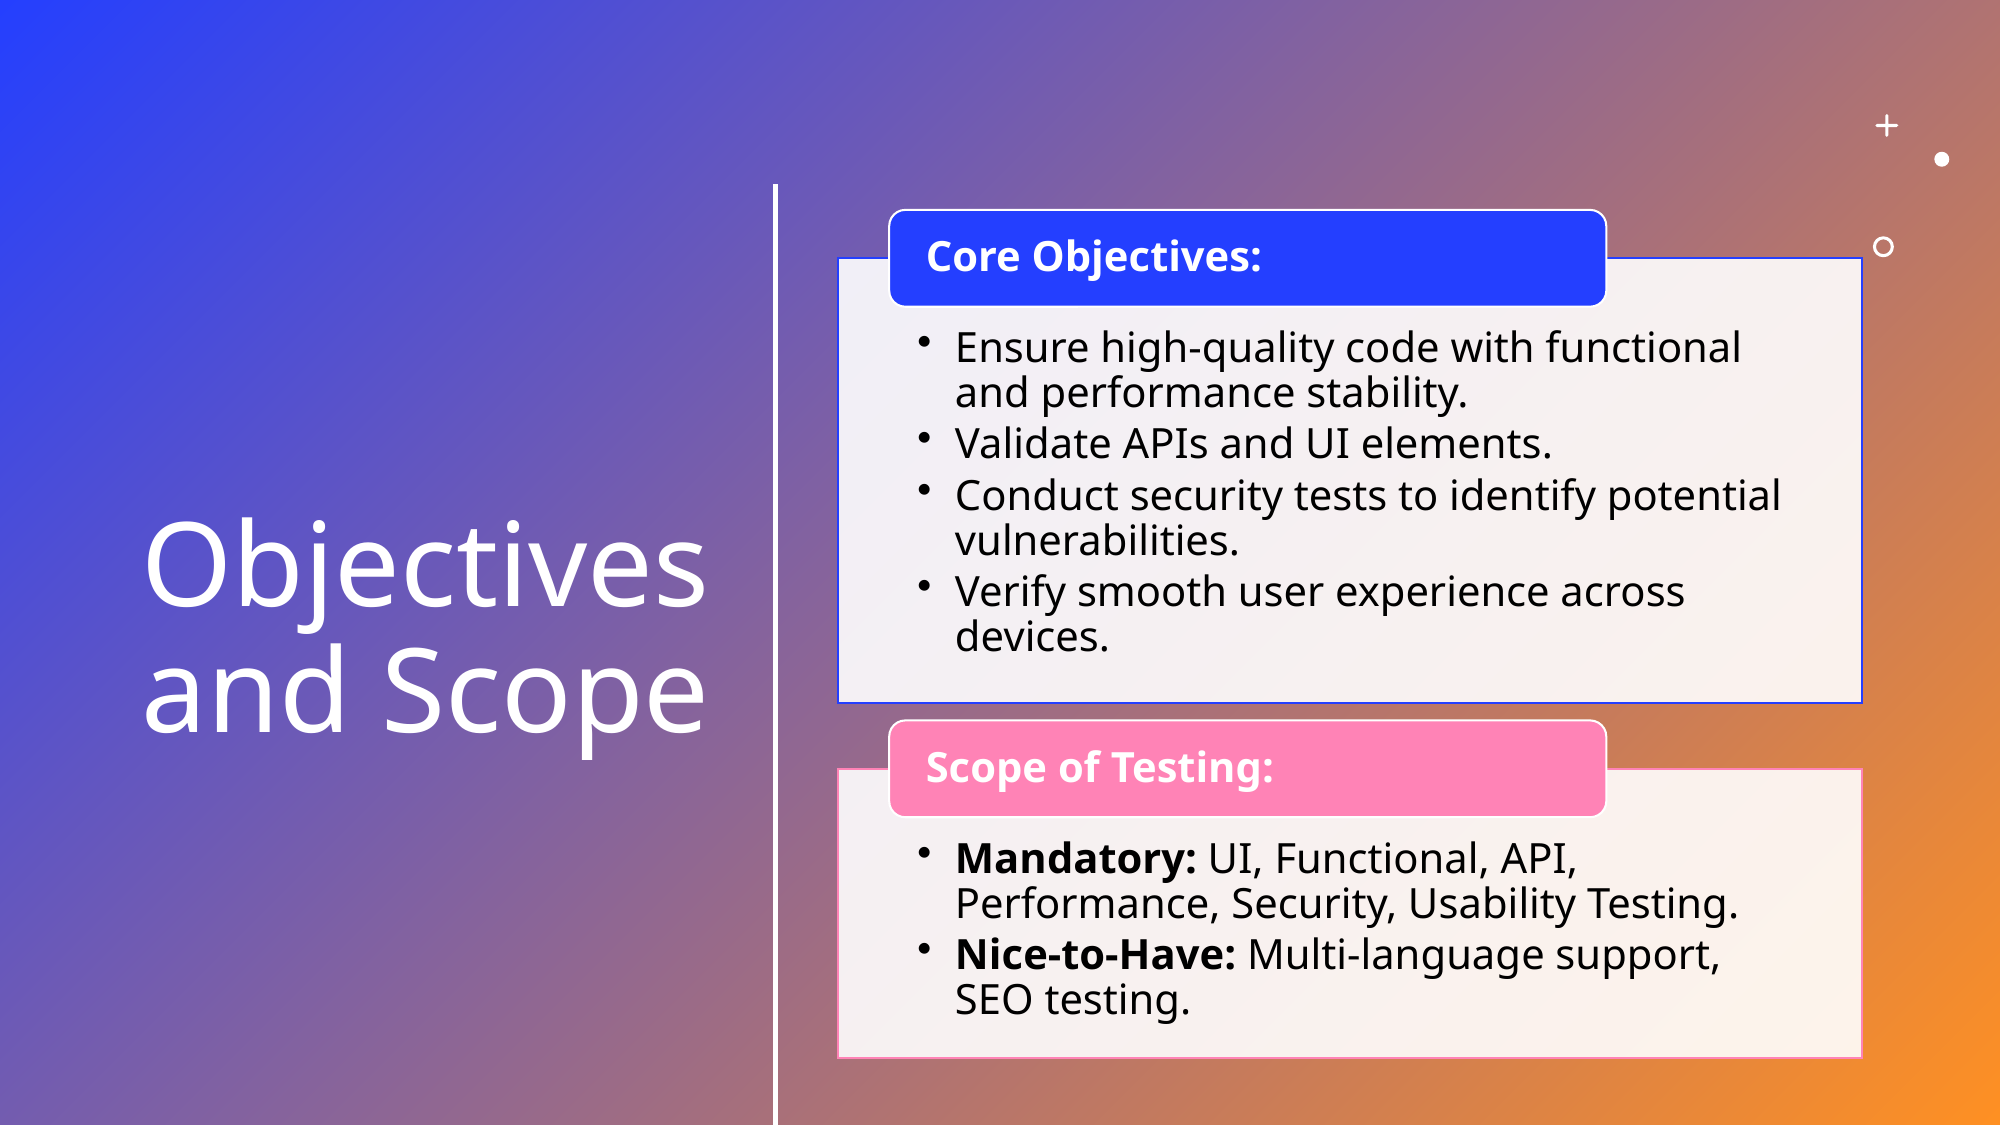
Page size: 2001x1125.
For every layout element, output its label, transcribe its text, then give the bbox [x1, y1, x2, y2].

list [837, 175, 1863, 1093]
text_box [1875, 114, 1899, 137]
title Objectives and Scope [78, 174, 725, 1091]
text_box [1934, 151, 1950, 167]
text_box [1872, 236, 1894, 258]
text_box [0, 0, 2000, 1125]
